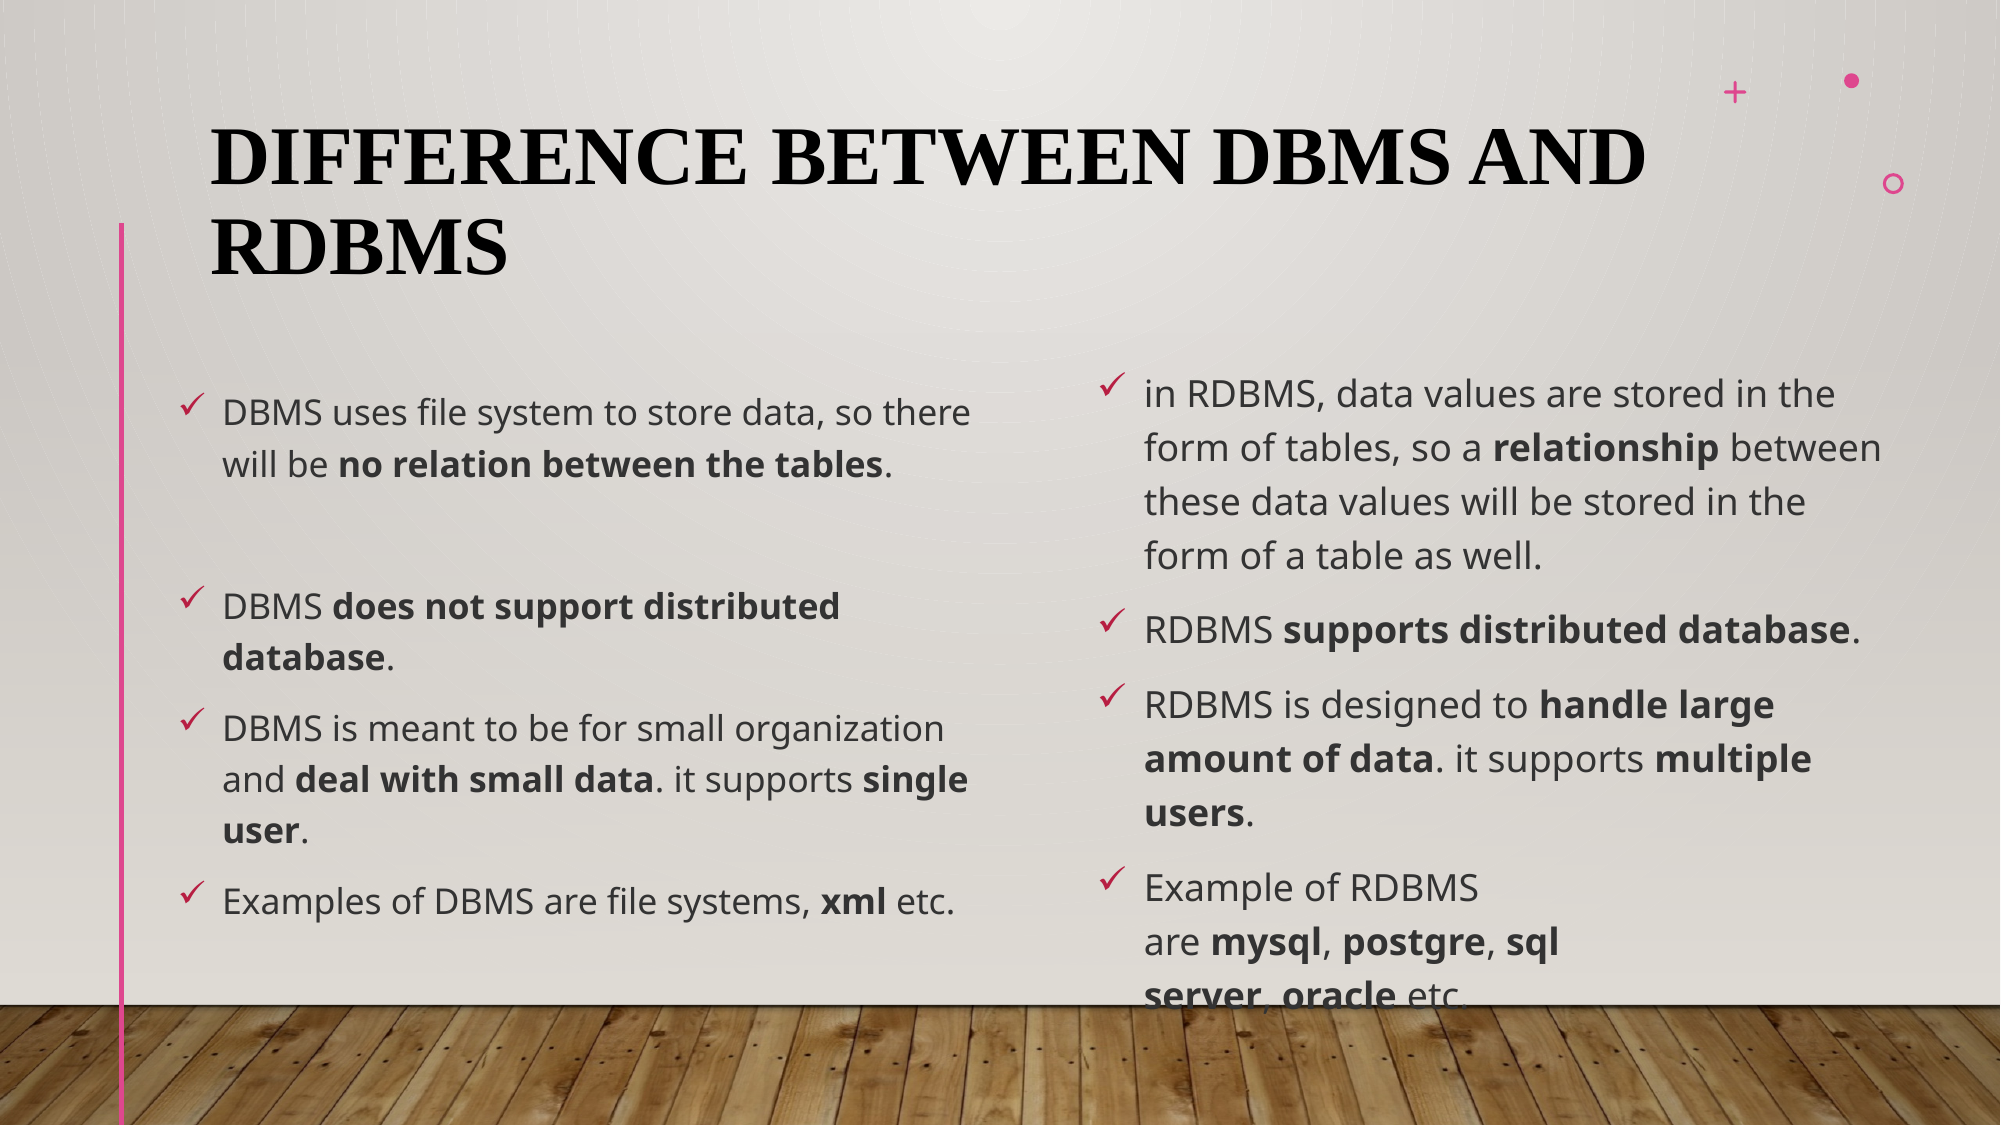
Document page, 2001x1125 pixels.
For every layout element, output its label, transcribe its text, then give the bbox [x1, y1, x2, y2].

list DBMS uses file system to store data, so there will be no relation between the tables. DBMS does not support distributed database. DBMS is meant to be for small organization and deal with small data. it supports single user. Examples of DBMS are file systems, xml etc. [177, 381, 973, 1003]
picture [0, 1005, 119, 1125]
picture [124, 1005, 2000, 1125]
list in RDBMS, data values are stored in the form of tables, so a relationship between these data values will be stored in the form of a table as well. RDBMS supports distributed database. RDBMS is designed to handle large amount of data. it supports multiple users. Example of RDBMS are mysql, postgre, sql server, oracle etc. [1096, 360, 1892, 1024]
title Difference between dbms and rdbms [210, 112, 1709, 323]
